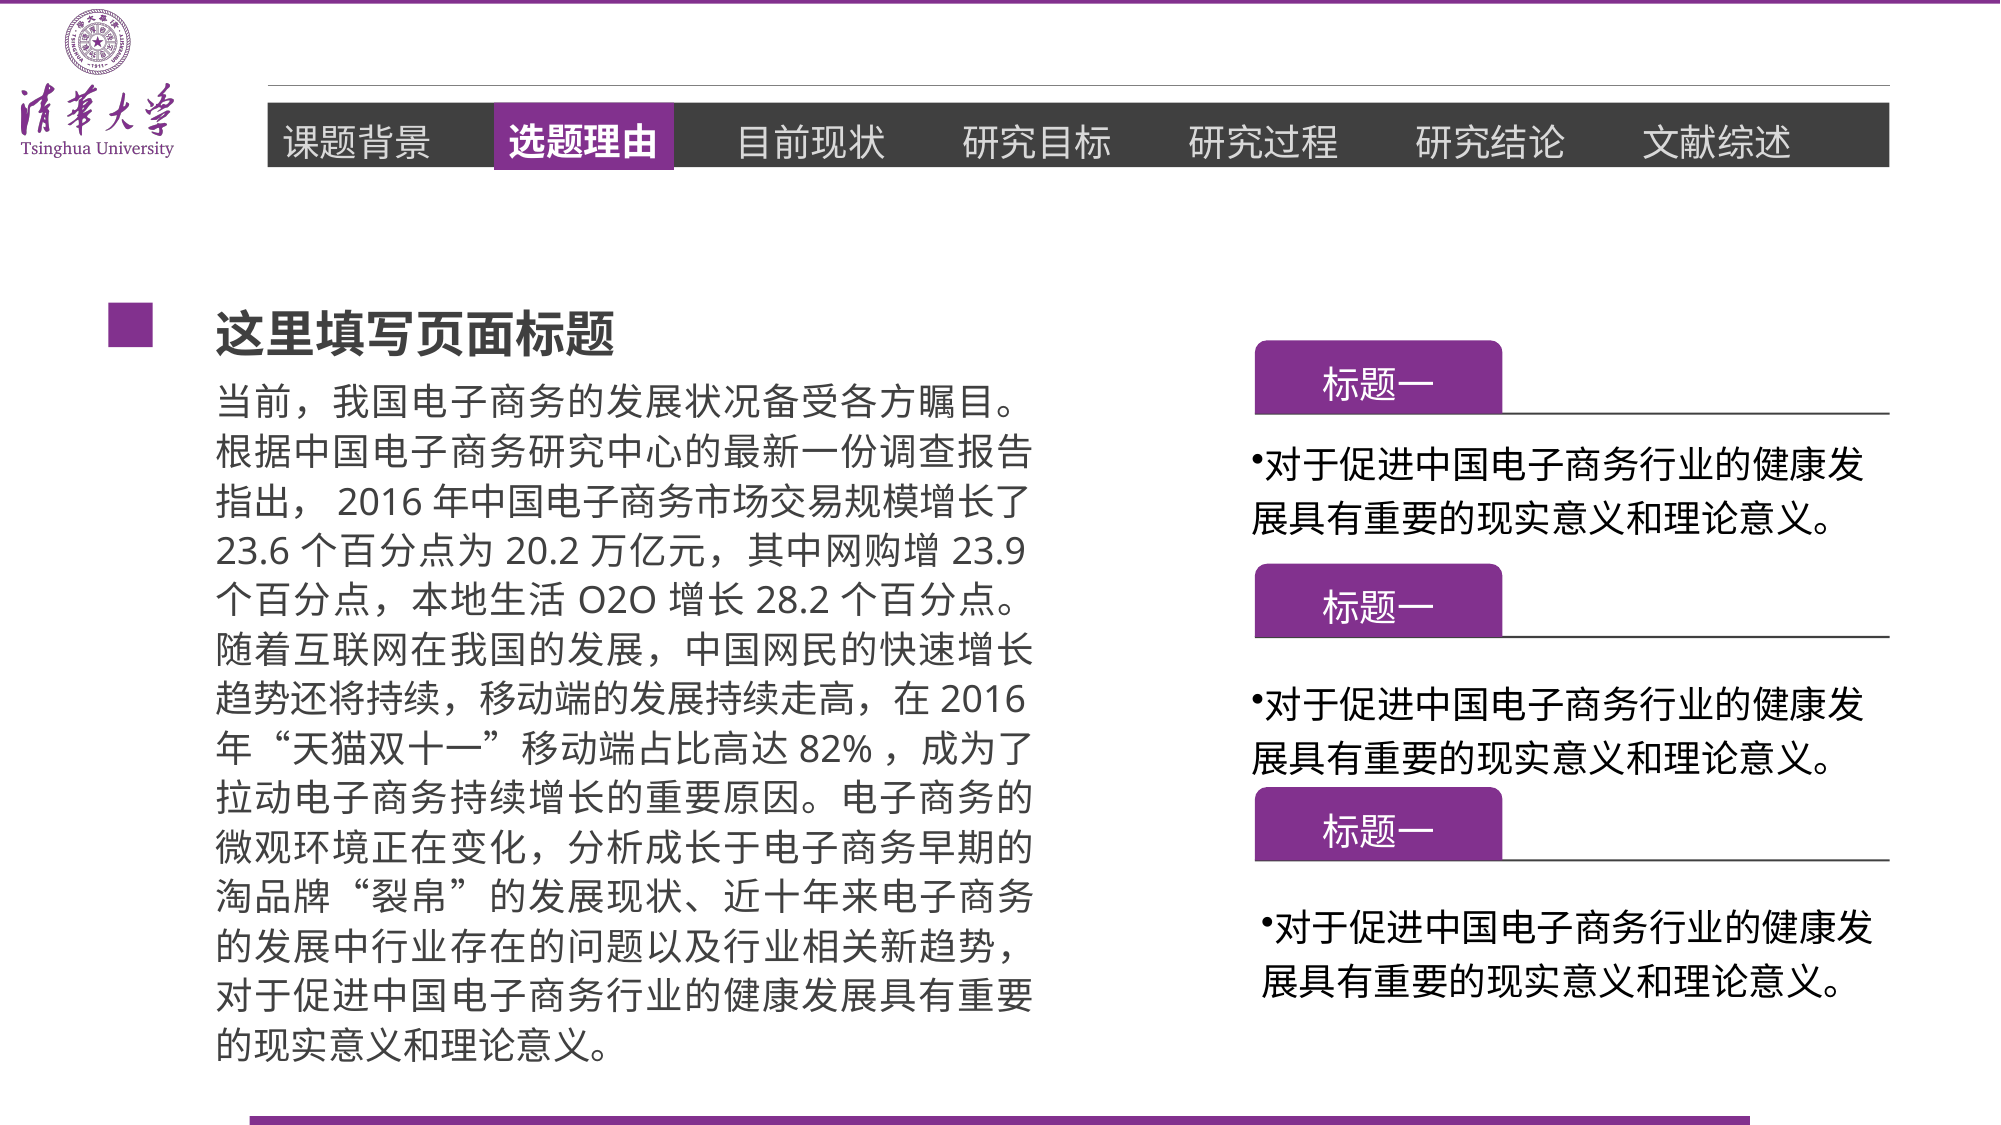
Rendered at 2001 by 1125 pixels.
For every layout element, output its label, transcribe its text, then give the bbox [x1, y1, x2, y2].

text_box 对于促进中国电子商务行业的健康发展具有重要的现实意义和理论意义。 [1245, 665, 1254, 812]
text_box 对于促进中国电子商务行业的健康发展具有重要的现实意义和理论意义。 [1245, 425, 1254, 572]
picture [17, 4, 178, 164]
text_box [107, 302, 154, 348]
text_box 当前，我国电子商务的发展状况备受各方瞩目。根据中国电子商务研究中心的最新一份调查报告指出，2016年中国电子商务市场交易规模增长了23.6个百分点为20.2万亿元，其中网购增23.9个百分点，本地生活O2O增长28.2个百分点。随着互联网在我国的发展，中国网民的快速增长趋势还将持续，移动端的发展持续走高，在2016年“天猫双十一”移动端占比高达82%，成为了拉动电子商务持续增长的重要原因。电子商务的微观环境正在变化，分析成长于电子商务早期的淘品牌“裂帛”的发展现状、近十年来电子商务的发展中行业存在的问题以及行业相关新趋势，对于促进中国电子商务行业的健康发展具有重要的现实意义和理论意义。 [200, 366, 1050, 1075]
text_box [1254, 413, 1890, 861]
text_box 这里填写页面标题 [200, 283, 857, 370]
text_box 标题一 [1253, 339, 1504, 415]
text_box 对于促进中国电子商务行业的健康发展具有重要的现实意义和理论意义。 [1254, 888, 1889, 1036]
